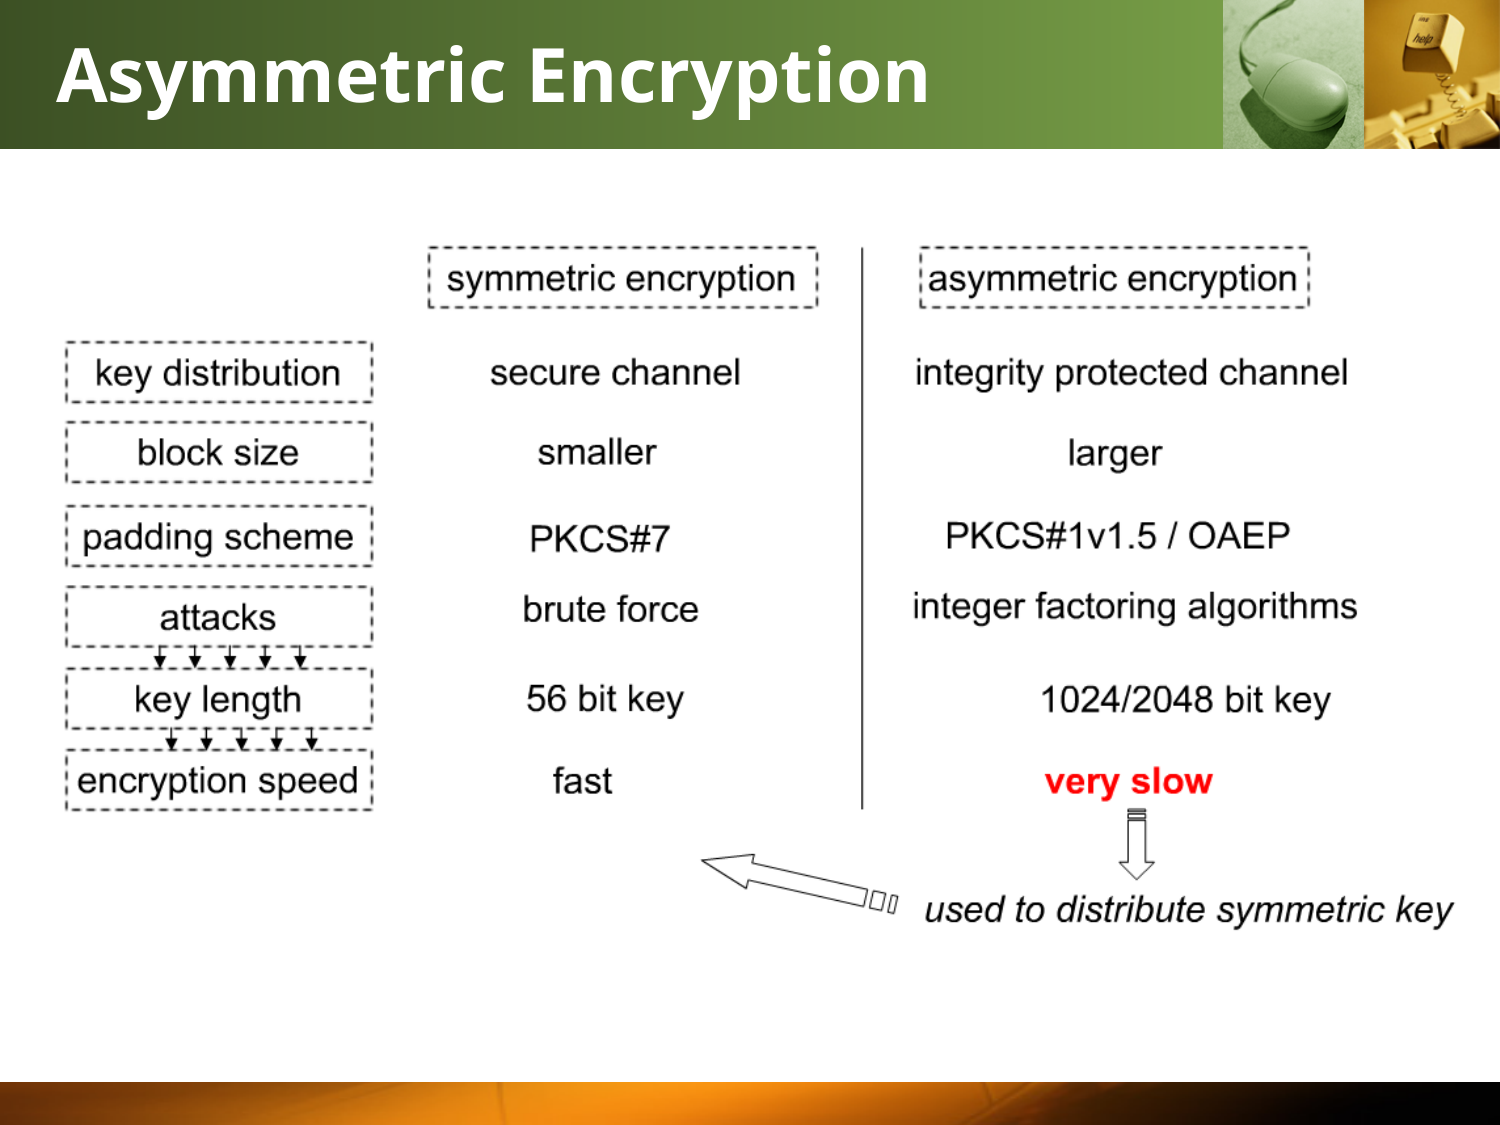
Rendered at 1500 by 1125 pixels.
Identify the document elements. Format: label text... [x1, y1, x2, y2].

picture [46, 234, 1458, 938]
title Asymmetric Encryption [41, 7, 1392, 139]
picture [0, 1082, 1500, 1125]
picture [1223, 0, 1500, 149]
